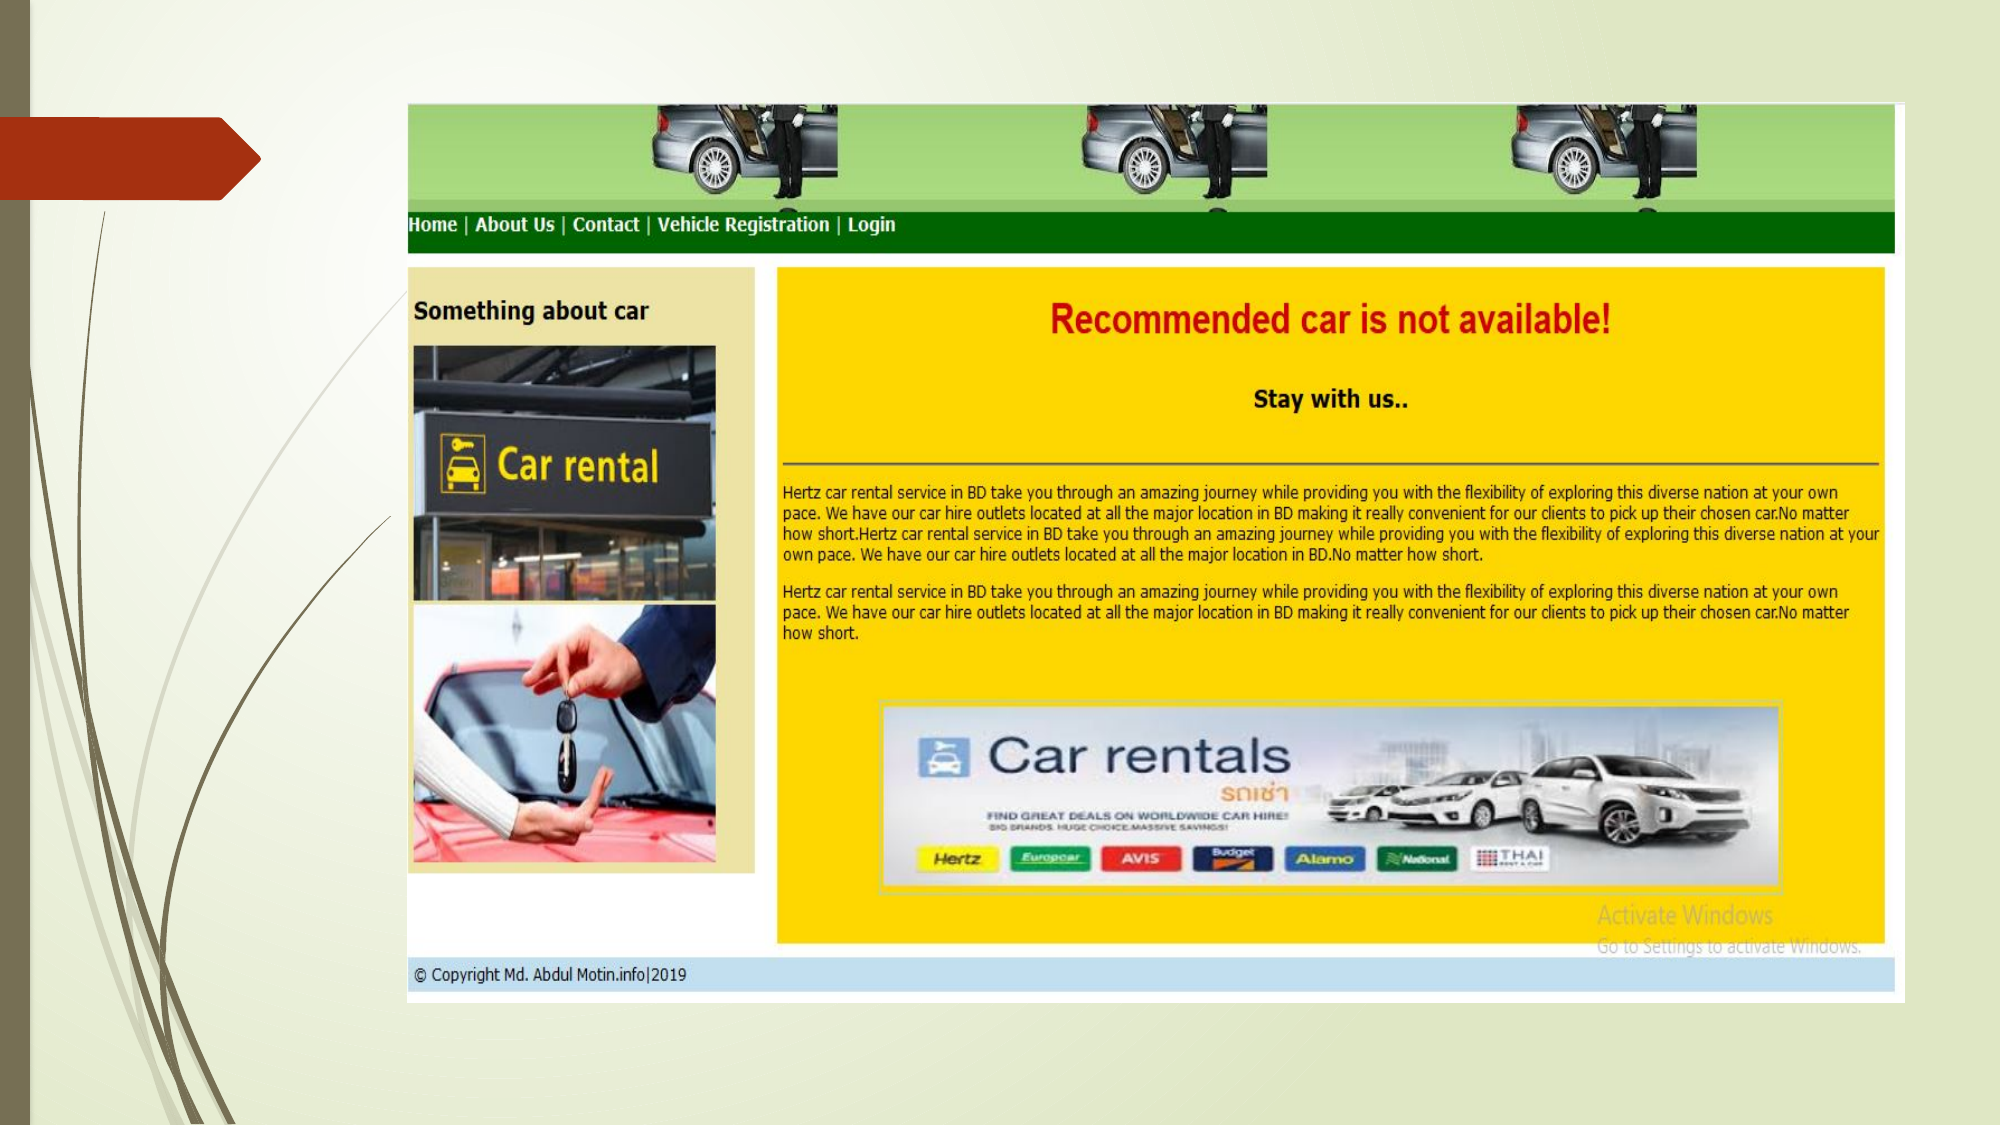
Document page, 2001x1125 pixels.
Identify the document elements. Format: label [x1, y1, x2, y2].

list [406, 102, 1906, 1004]
